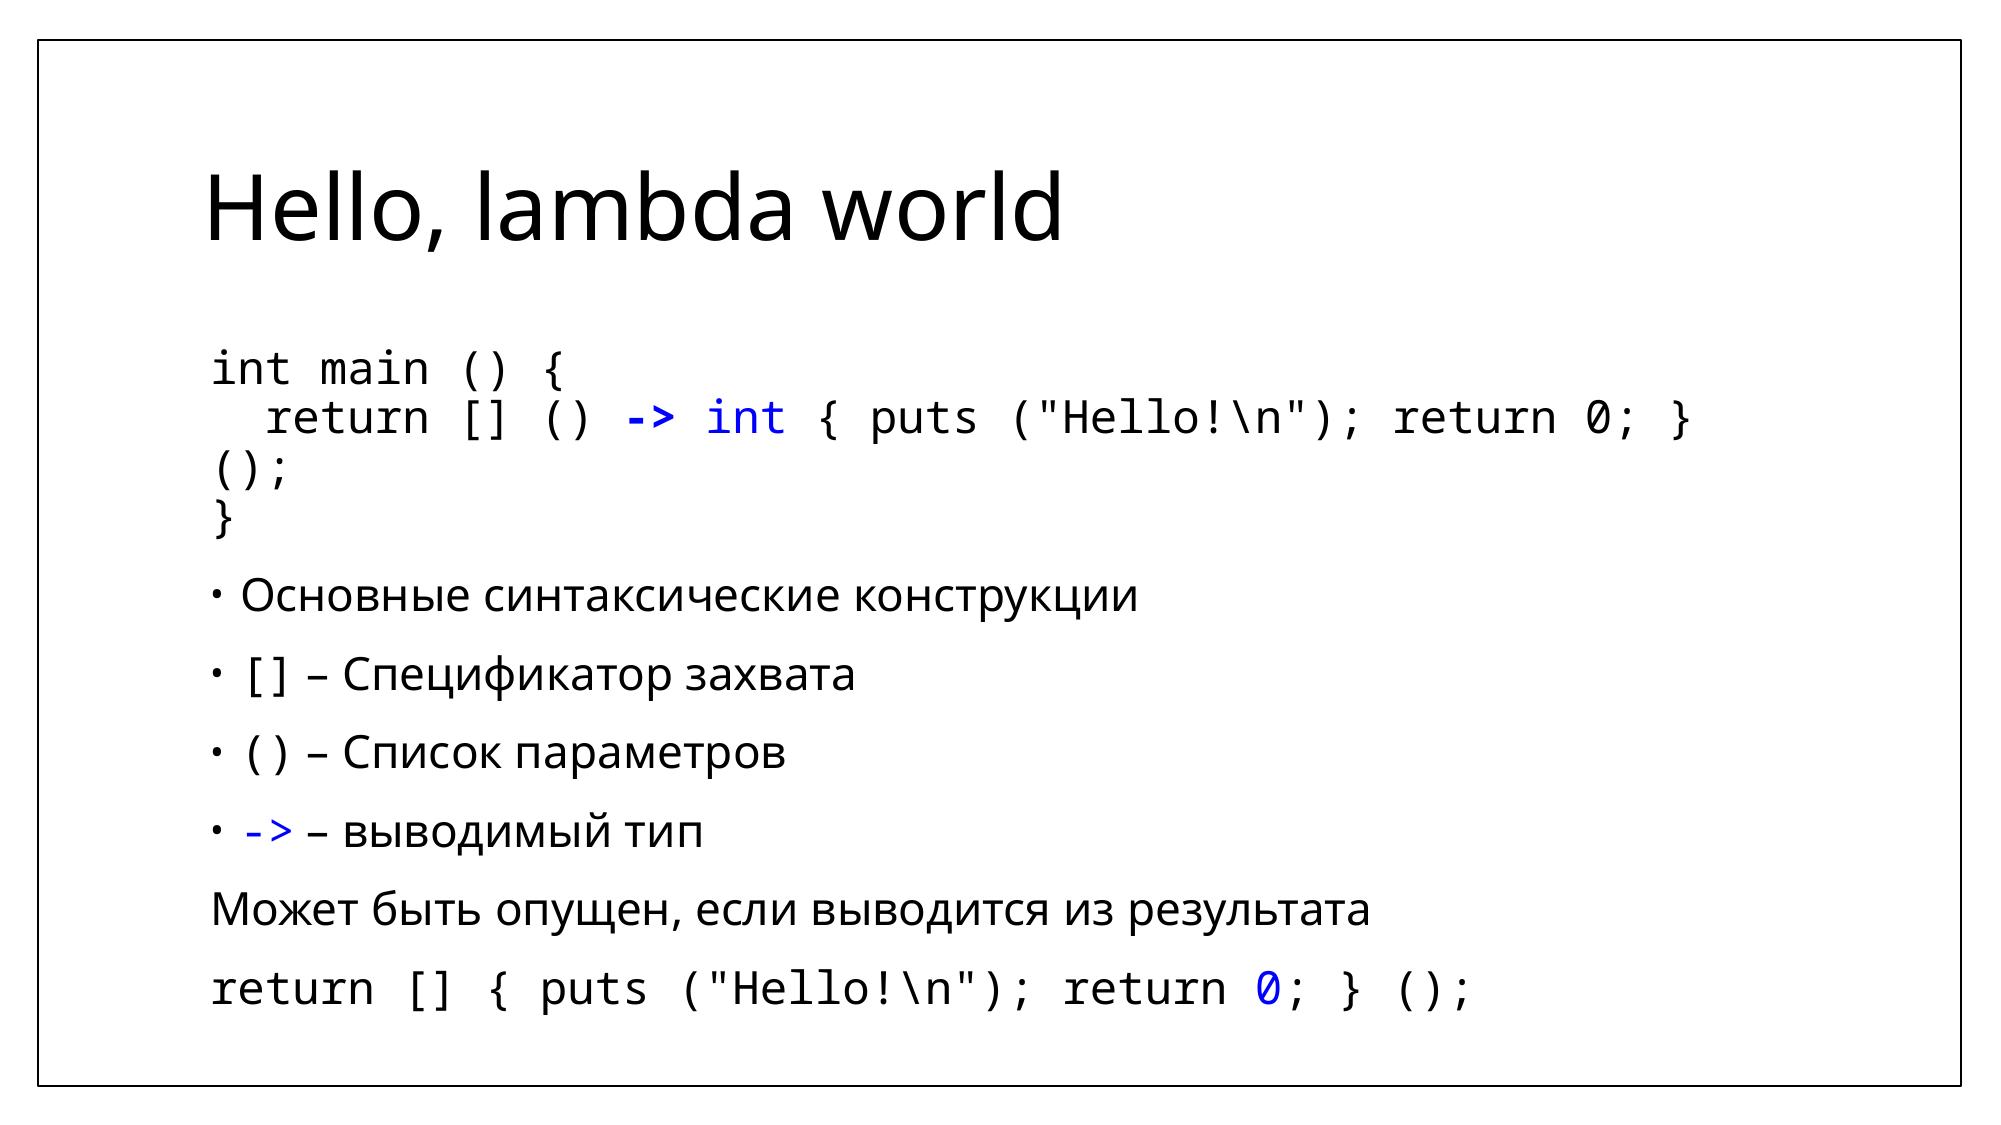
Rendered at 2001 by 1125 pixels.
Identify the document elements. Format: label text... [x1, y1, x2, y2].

title Hello, lambda world [187, 99, 1808, 323]
list int main () { return [] () -> int { puts ("Hello!\n"); return 0; } (); } Основные синтаксические конструкции [] – Спецификатор захвата () – Список параметров -> – выводимый тип Может быть опущен, если выводится из результата return [] { puts ("Hello!\n"); return 0; } (); [187, 337, 1808, 1000]
